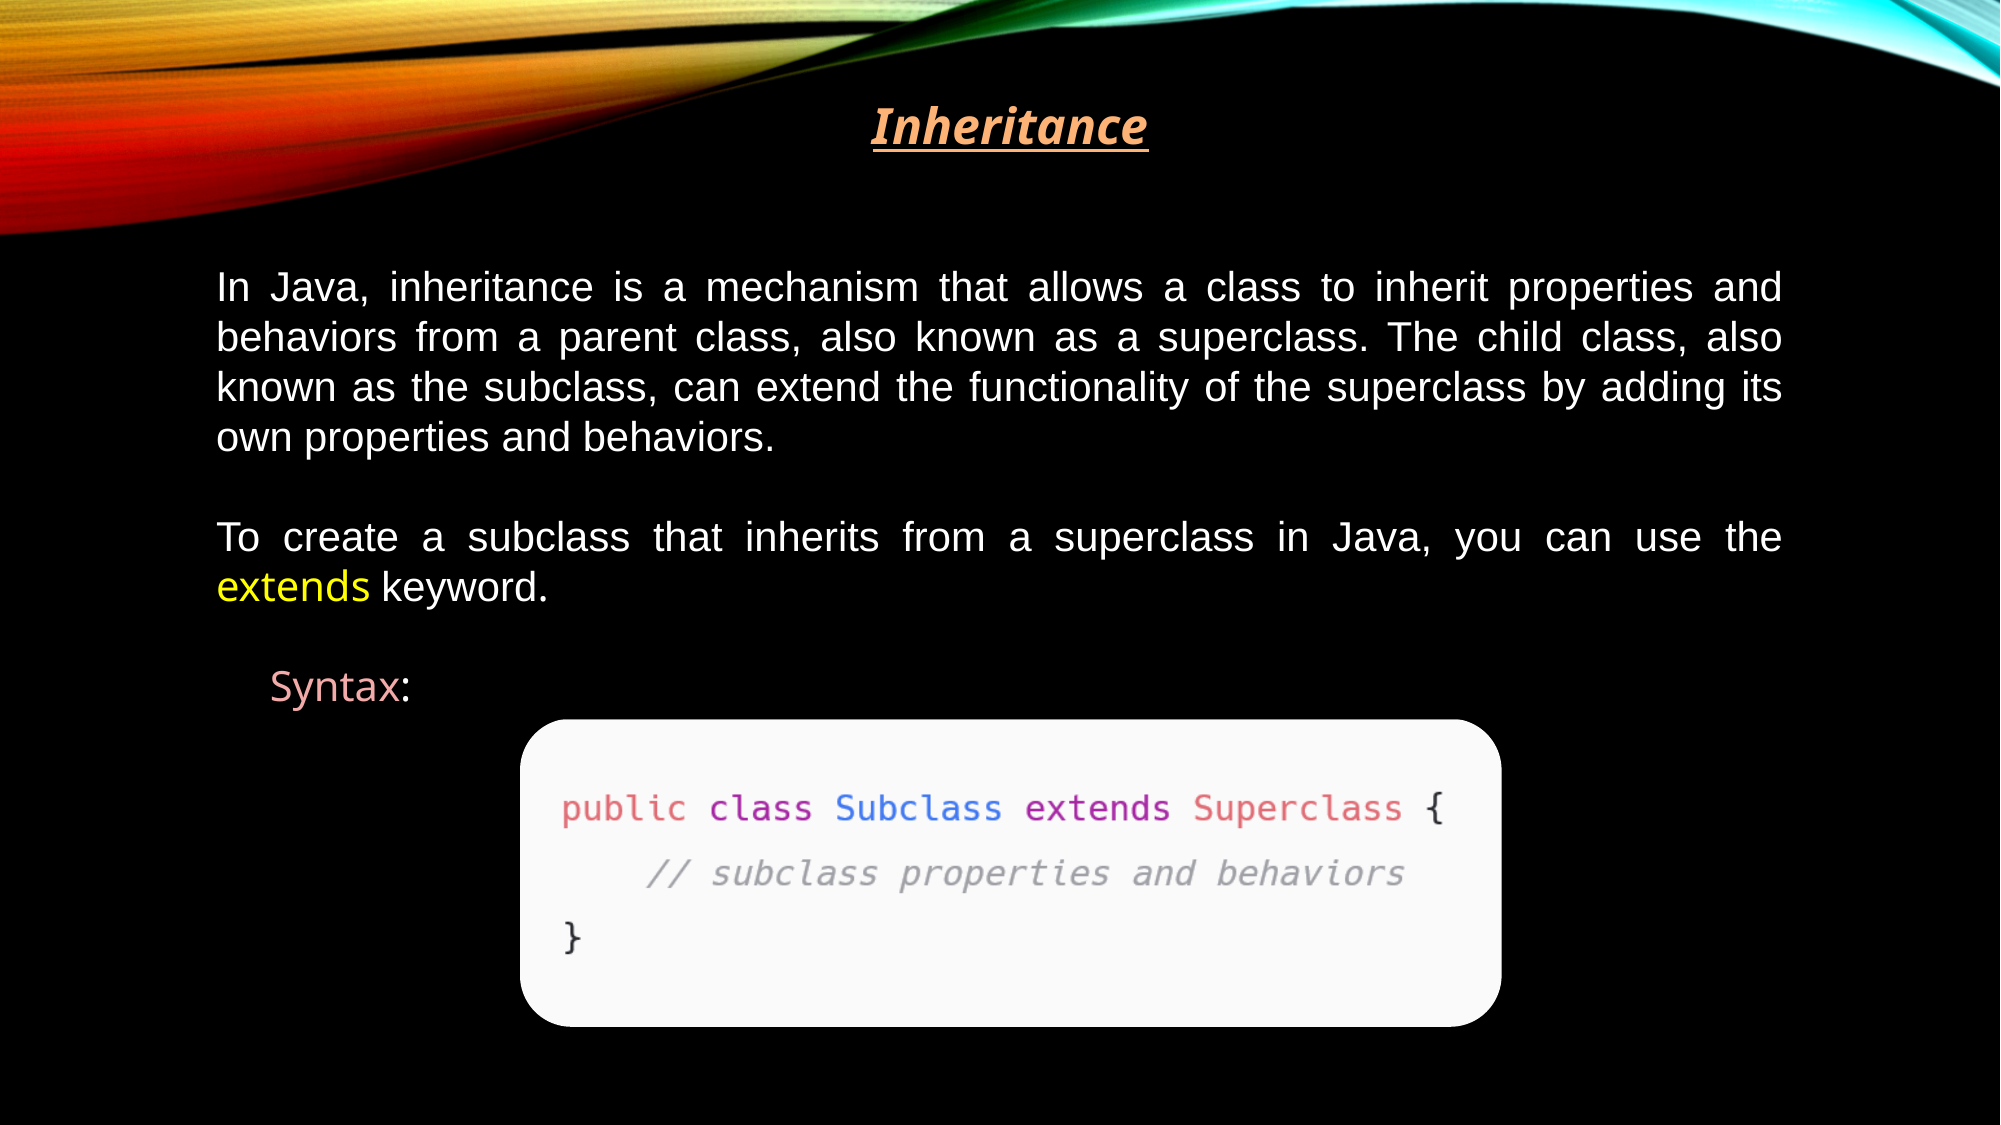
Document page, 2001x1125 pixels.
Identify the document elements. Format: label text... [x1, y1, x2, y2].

text_box In Java, inheritance is a mechanism that allows a class to inherit properties and behaviors from a parent class, also known as a superclass. The child class, also known as the subclass, can extend the functionality of the superclass by adding its own properties and behaviors. To create a subclass that inherits from a superclass in Java, you can use the extends keyword. Syntax: [201, 252, 1799, 868]
picture [0, 0, 2000, 237]
text_box Inheritance [113, 87, 1909, 163]
picture [519, 718, 1502, 1027]
